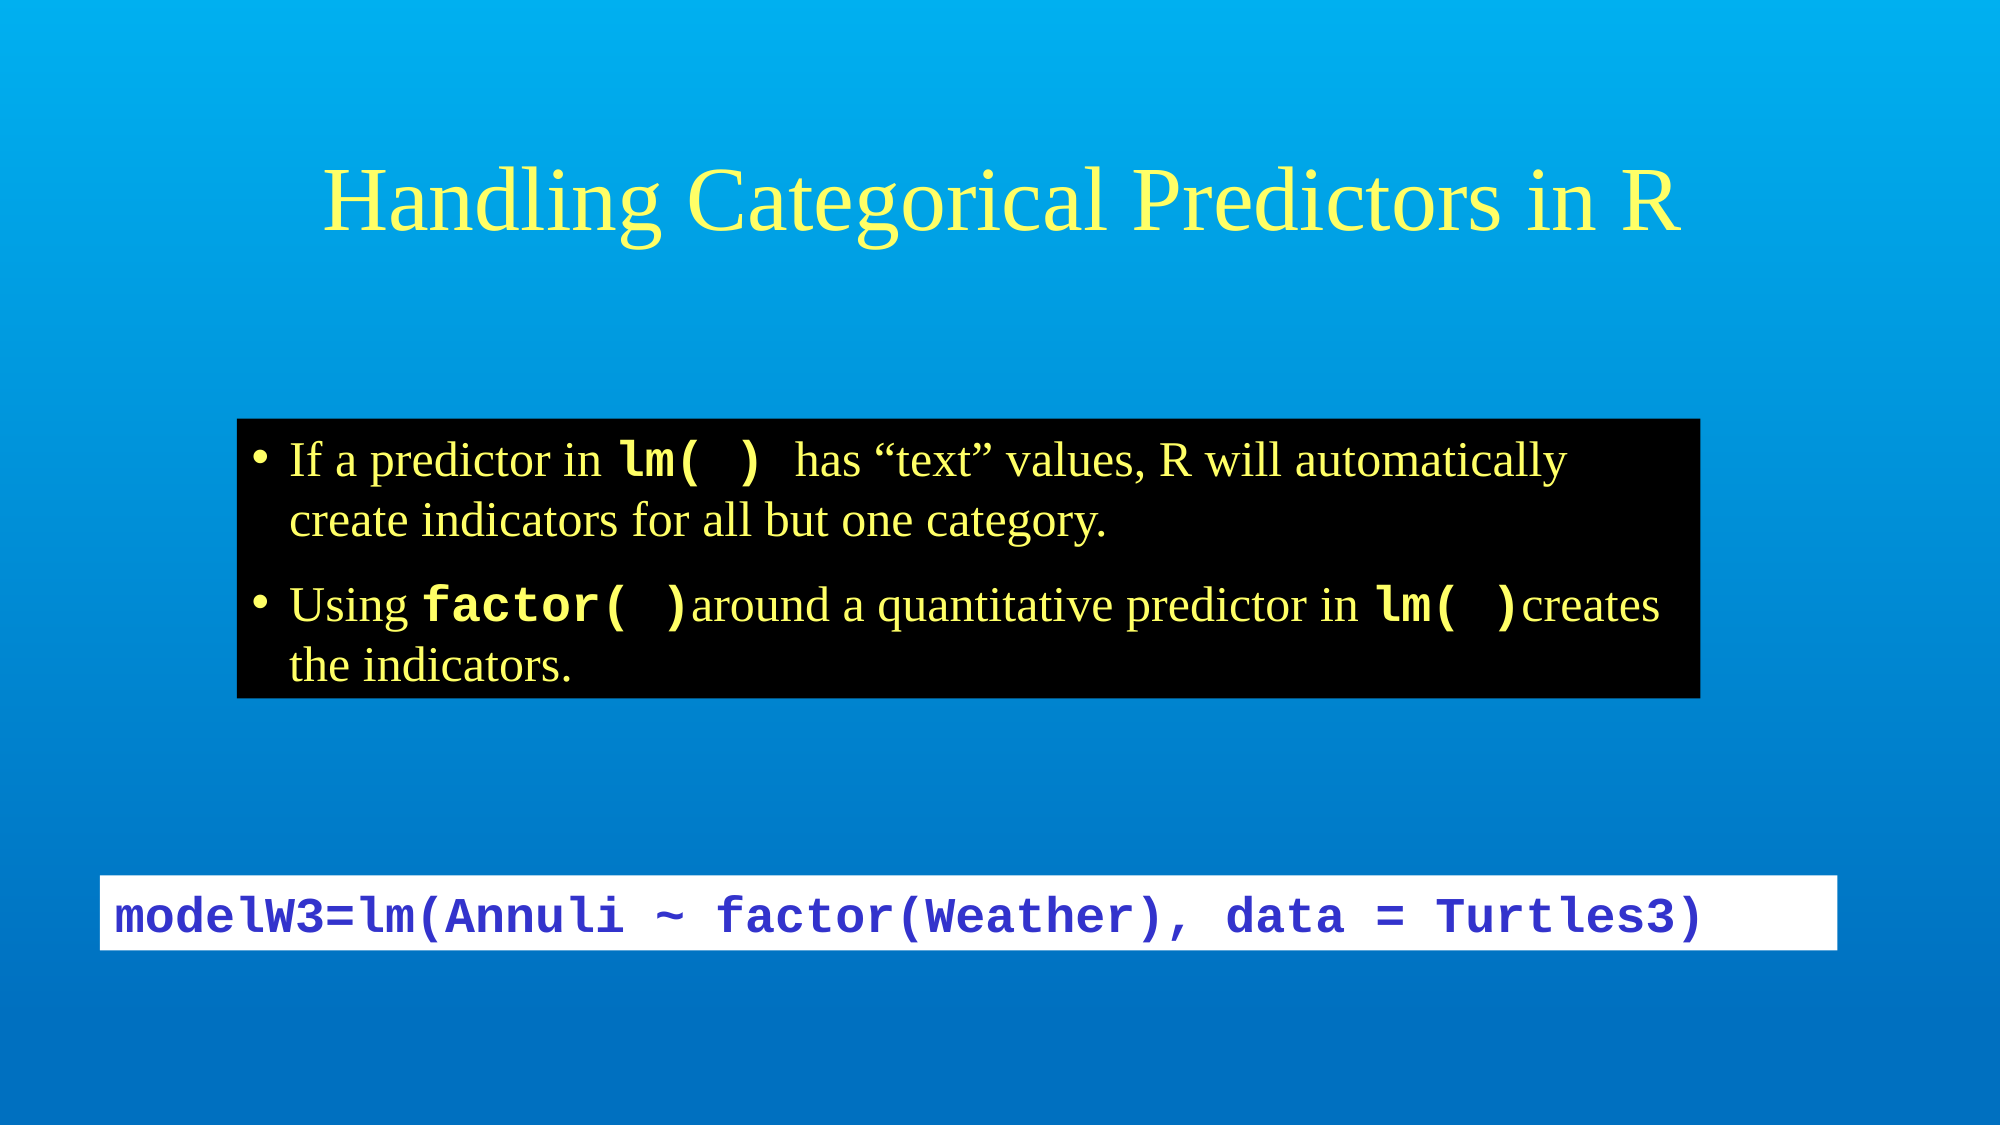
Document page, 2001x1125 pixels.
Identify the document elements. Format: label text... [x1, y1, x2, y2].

title Handling Categorical Predictors in R [281, 99, 1726, 288]
text_box modelW3=lm(Annuli ~ factor(Weather), data = Turtles3) [99, 875, 1838, 951]
text_box If a predictor in lm( ) has “text” values, R will automatically create indicators for all but one category. Using factor( )around a quantitative predictor in lm( )creates the indicators. [236, 418, 1701, 699]
